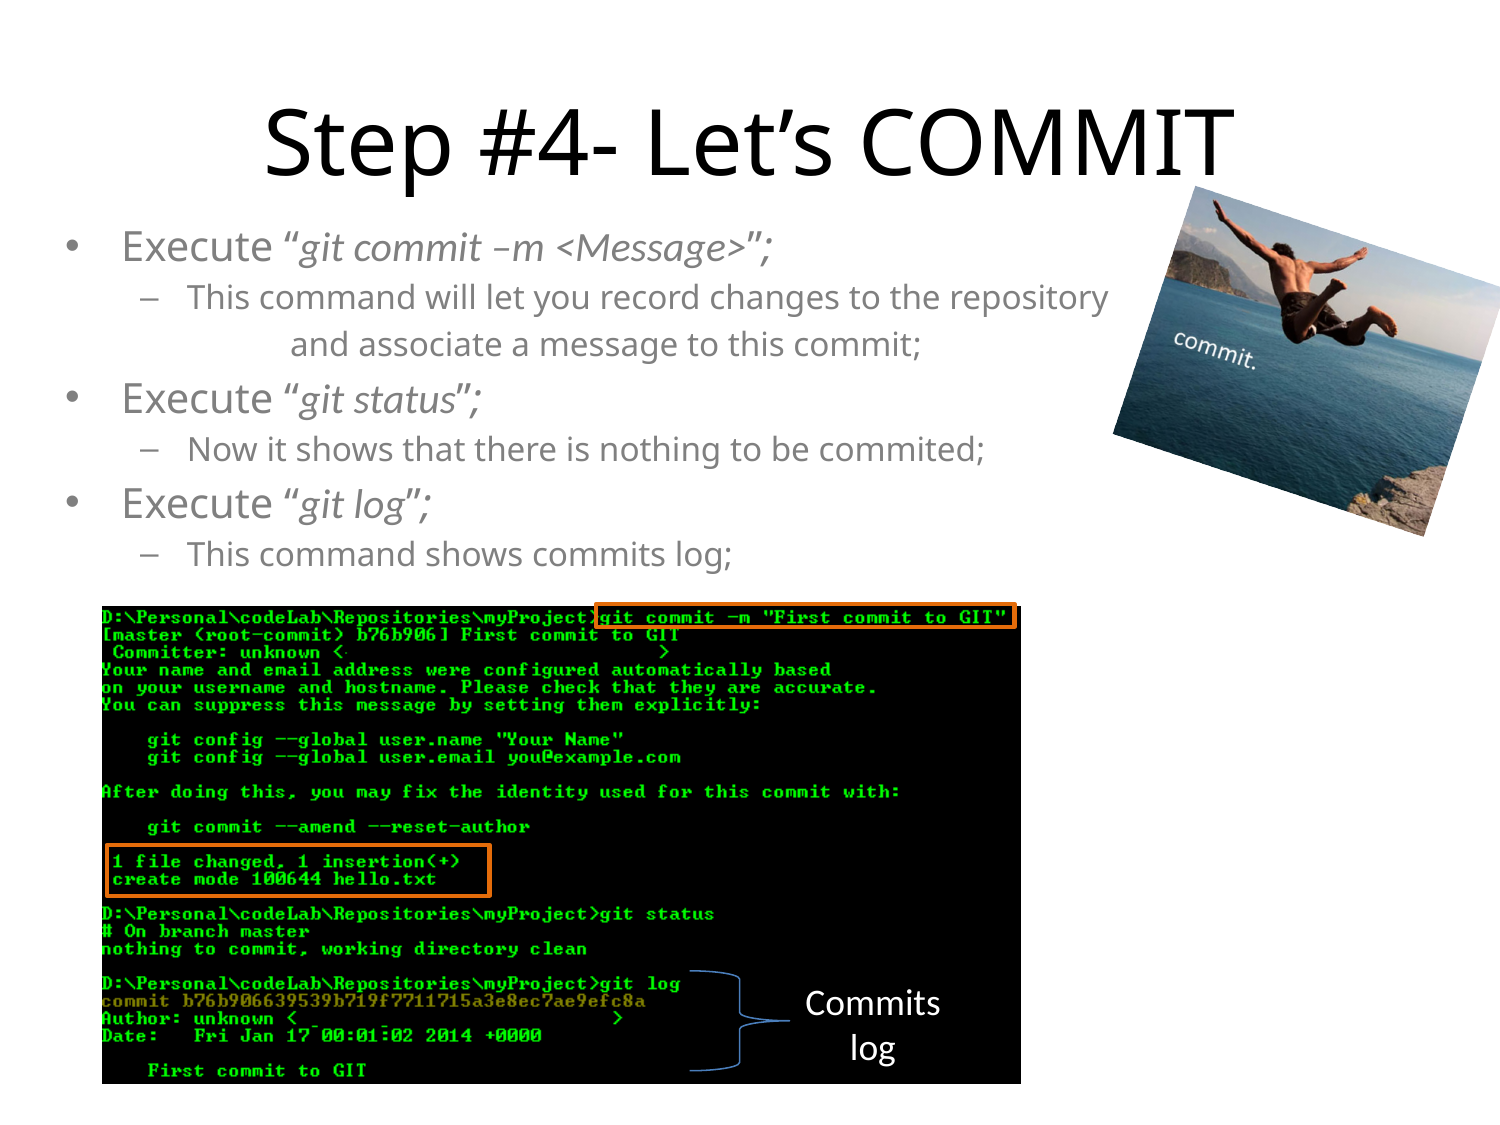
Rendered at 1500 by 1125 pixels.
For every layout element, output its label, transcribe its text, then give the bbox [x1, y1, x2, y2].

list Execute “git commit –m <Message>”; This command will let you record changes to the repository and associate a message to this commit; Execute “git status”; Now it shows that there is nothing to be commited; Execute “git log”; This command shows commits log; [50, 212, 1463, 736]
title Step #4- Let’s COMMIT [75, 45, 1425, 212]
picture [1145, 229, 1500, 493]
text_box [101, 603, 1021, 1084]
